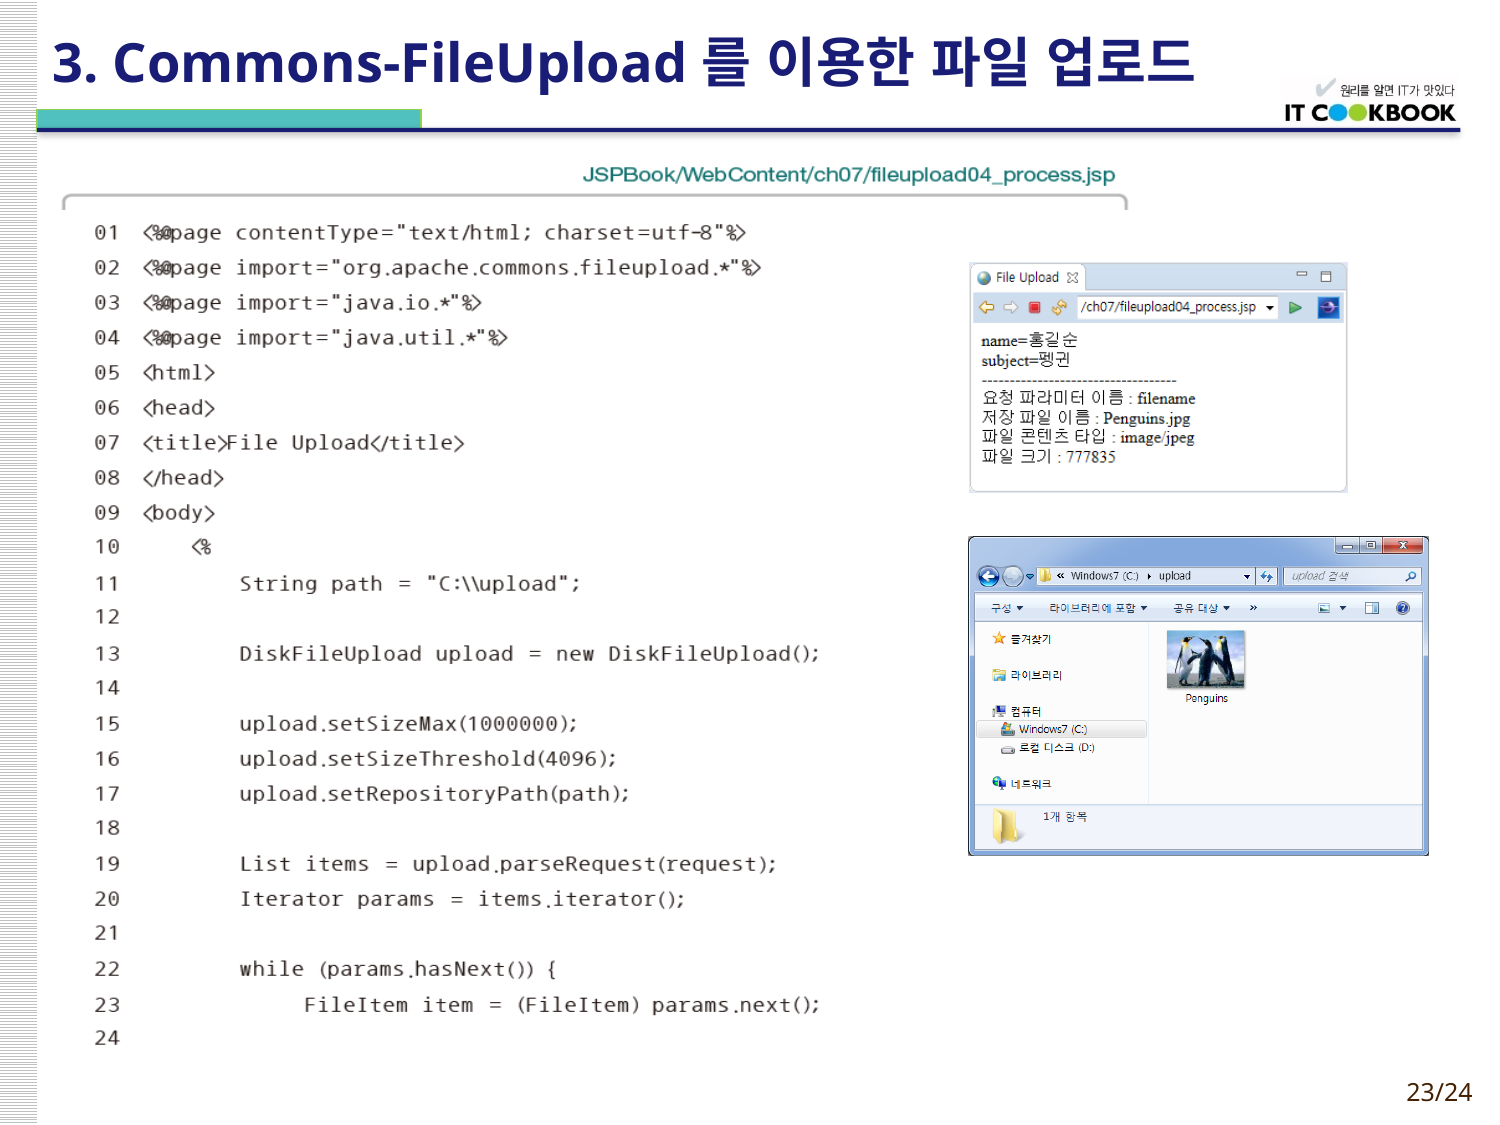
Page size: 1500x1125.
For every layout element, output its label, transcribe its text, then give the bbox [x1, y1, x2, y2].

picture [52, 152, 1429, 1059]
title 3. Commons-FileUpload를 이용한 파일 업로드 [37, 13, 1436, 109]
picture [1281, 75, 1459, 123]
